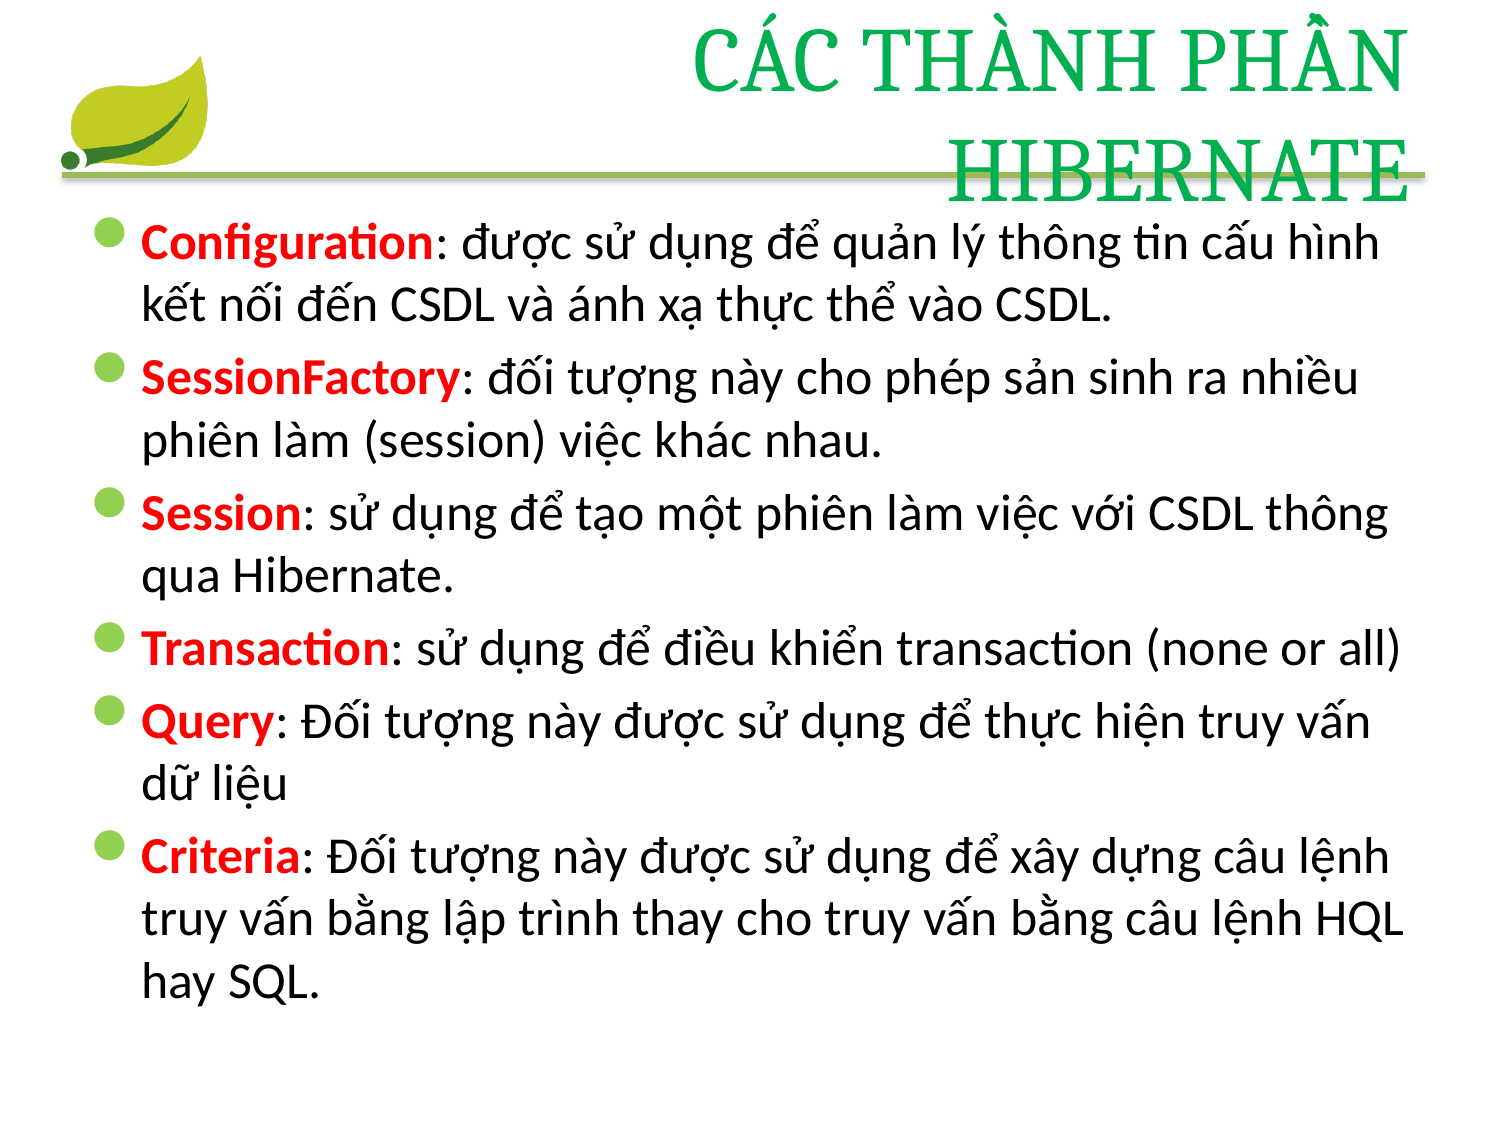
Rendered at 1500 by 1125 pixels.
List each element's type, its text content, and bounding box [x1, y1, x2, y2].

list Configuration: được sử dụng để quản lý thông tin cấu hình kết nối đến CSDL và ánh xạ thực thể vào CSDL. SessionFactory: đối tượng này cho phép sản sinh ra nhiều phiên làm (session) việc khác nhau. Session: sử dụng để tạo một phiên làm việc với CSDL thông qua Hibernate. Transaction: sử dụng để điều khiển transaction (none or all) Query: Đối tượng này được sử dụng để thực hiện truy vấn dữ liệu Criteria: Đối tượng này được sử dụng để xây dựng câu lệnh truy vấn bằng lập trình thay cho truy vấn bằng câu lệnh HQL hay SQL. [75, 200, 1425, 1075]
picture [50, 49, 217, 175]
title Các thành phần Hibernate [217, 45, 1425, 175]
